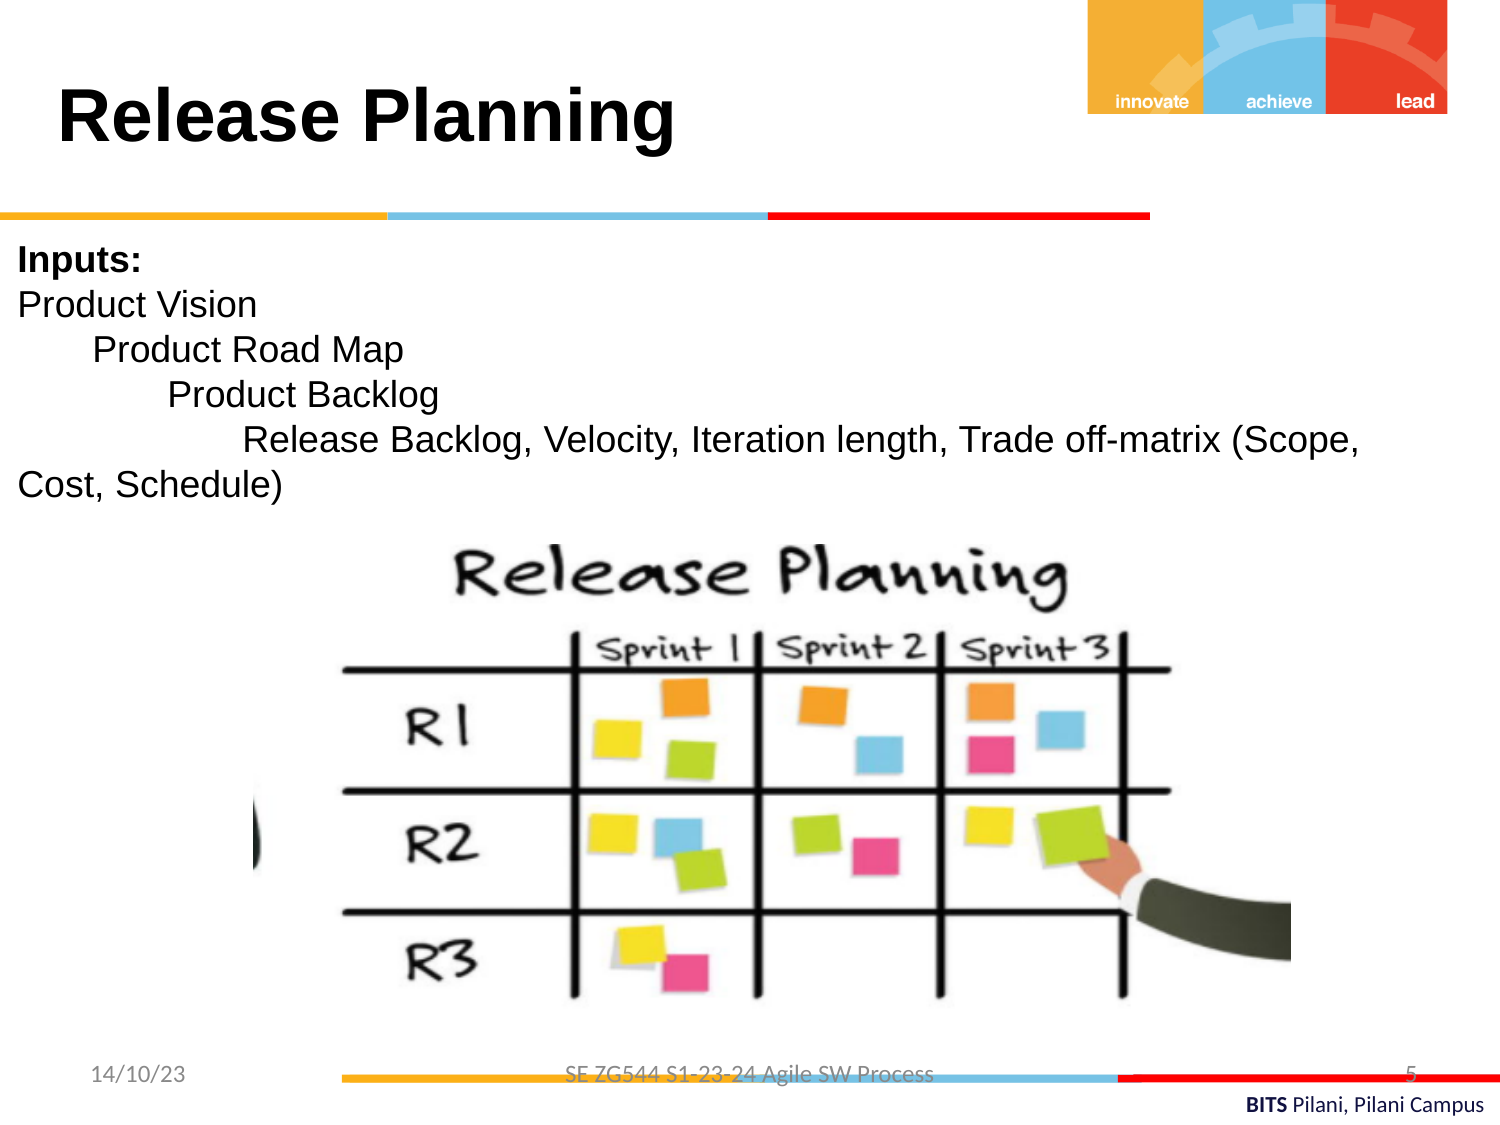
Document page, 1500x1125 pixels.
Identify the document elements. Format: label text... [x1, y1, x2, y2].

list Release Planning [49, 24, 1088, 213]
text_box Inputs: Product Vision Product Road Map Product Backlog Release Backlog, Velocity, Iteration length, Trade off-matrix (Scope, Cost, Schedule) [9, 227, 1397, 513]
text_box 14/10/23 [82, 1050, 418, 1095]
picture [253, 544, 1292, 1012]
picture [1087, 0, 1448, 114]
text_box SE ZG544 S1-23-24 Agile SW Process [519, 1050, 980, 1095]
slide_number 5 [1394, 1051, 1426, 1094]
